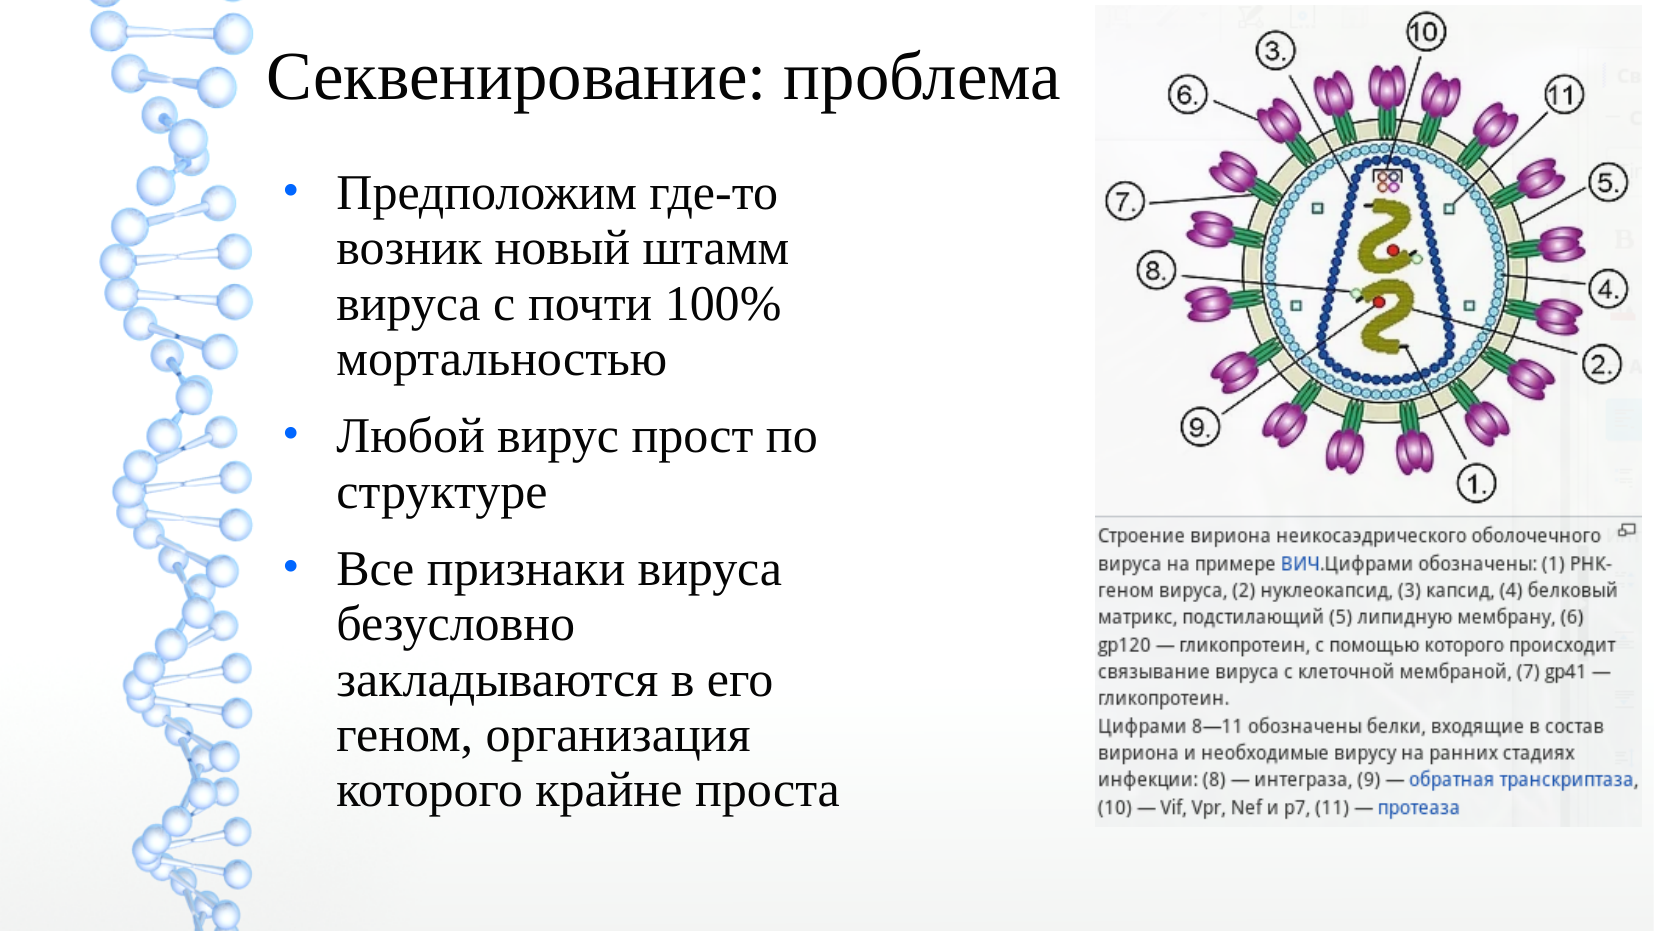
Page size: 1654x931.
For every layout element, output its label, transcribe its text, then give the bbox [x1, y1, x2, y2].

text_box Секвенирование: проблема [0, 0, 1329, 154]
picture [0, 0, 1654, 931]
text_box Предположим где-то возник новый штамм вируса с почти 100% мортальностью Любой вирус прост по структуре Все признаки вируса безусловно закладываются в его геном, организация которого крайне проста [265, 165, 898, 839]
